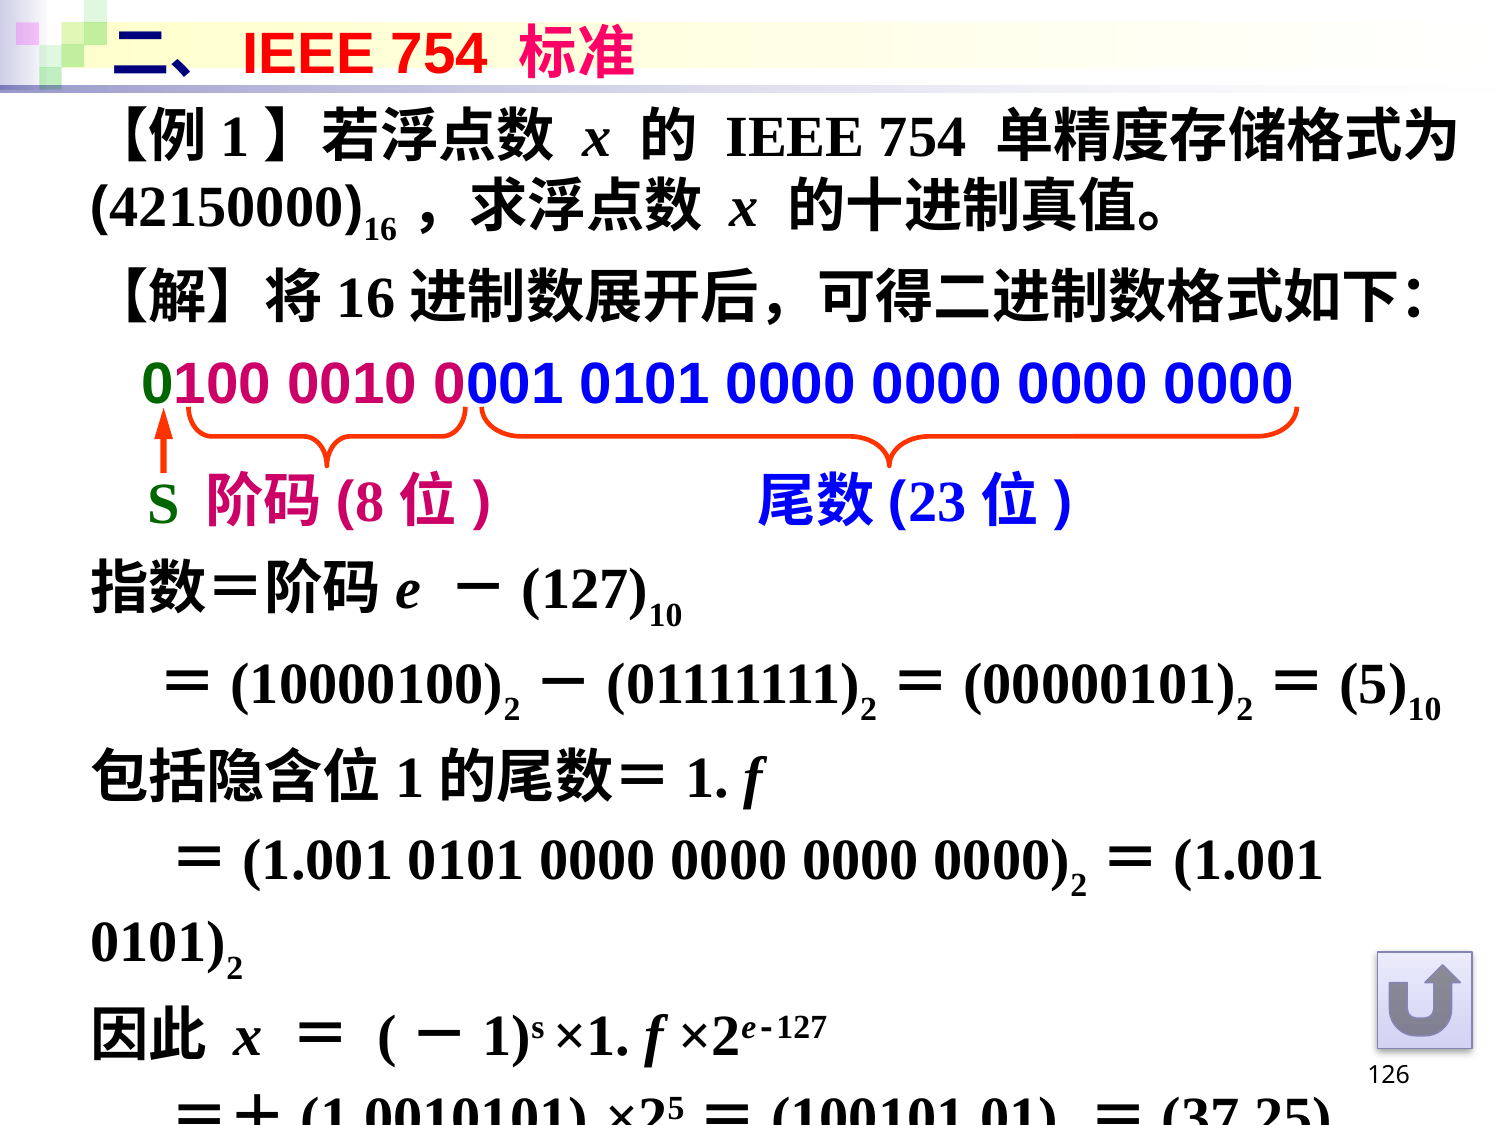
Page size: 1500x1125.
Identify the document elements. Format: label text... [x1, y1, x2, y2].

slide_number 126 [1074, 1095, 1426, 1101]
list 【例1】若浮点数 x 的 IEEE 754 单精度存储格式为(42150000)16，求浮点数 x 的十进制真值。 【解】将16进制数展开后，可得二进制数格式如下： 指数＝阶码e －(127)10 ＝(10000100)2－(01111111)2＝(00000101)2＝(5)10 包括隐含位1的尾数＝1. f ＝(1.001 0101 0000 0000 0000 0000)2＝(1.001 0101)2 因此 x ＝ (－1)s ×1. f ×2e-127 ＝＋(1.0010101)2×25＝(100101.01)2＝(37.25)10 [74, 89, 1500, 1095]
text_box 尾数(23位) [737, 455, 1093, 541]
text_box [1377, 951, 1473, 1049]
text_box S [92, 457, 235, 543]
text_box [157, 407, 170, 457]
text_box [481, 406, 1297, 455]
title 二、IEEE 754 标准 [96, 6, 1448, 89]
text_box 0100 0010 0001 0101 0000 0000 0000 0000 [100, 338, 1353, 423]
text_box 阶码(8位) [171, 455, 526, 541]
text_box [188, 406, 466, 455]
